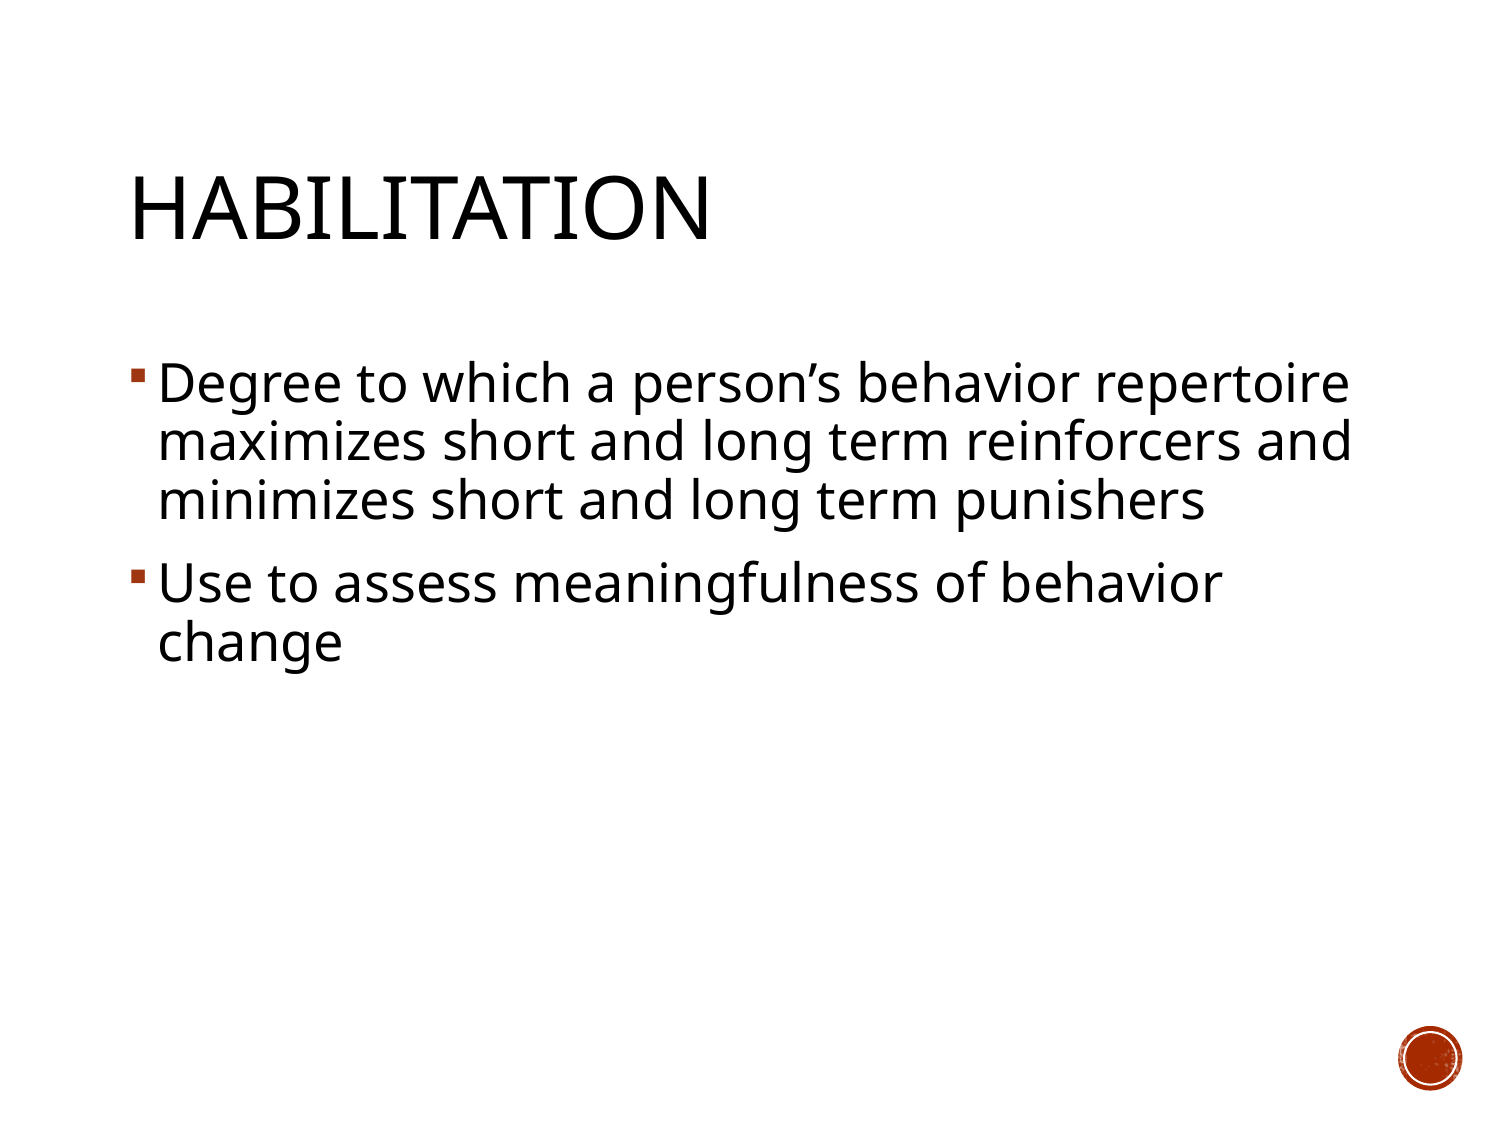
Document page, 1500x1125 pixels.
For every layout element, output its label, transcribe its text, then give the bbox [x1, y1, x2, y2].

title Habilitation [112, 79, 1388, 344]
list Degree to which a person’s behavior repertoire maximizes short and long term reinforcers and minimizes short and long term punishers Use to assess meaningfulness of behavior change [112, 348, 1388, 1013]
